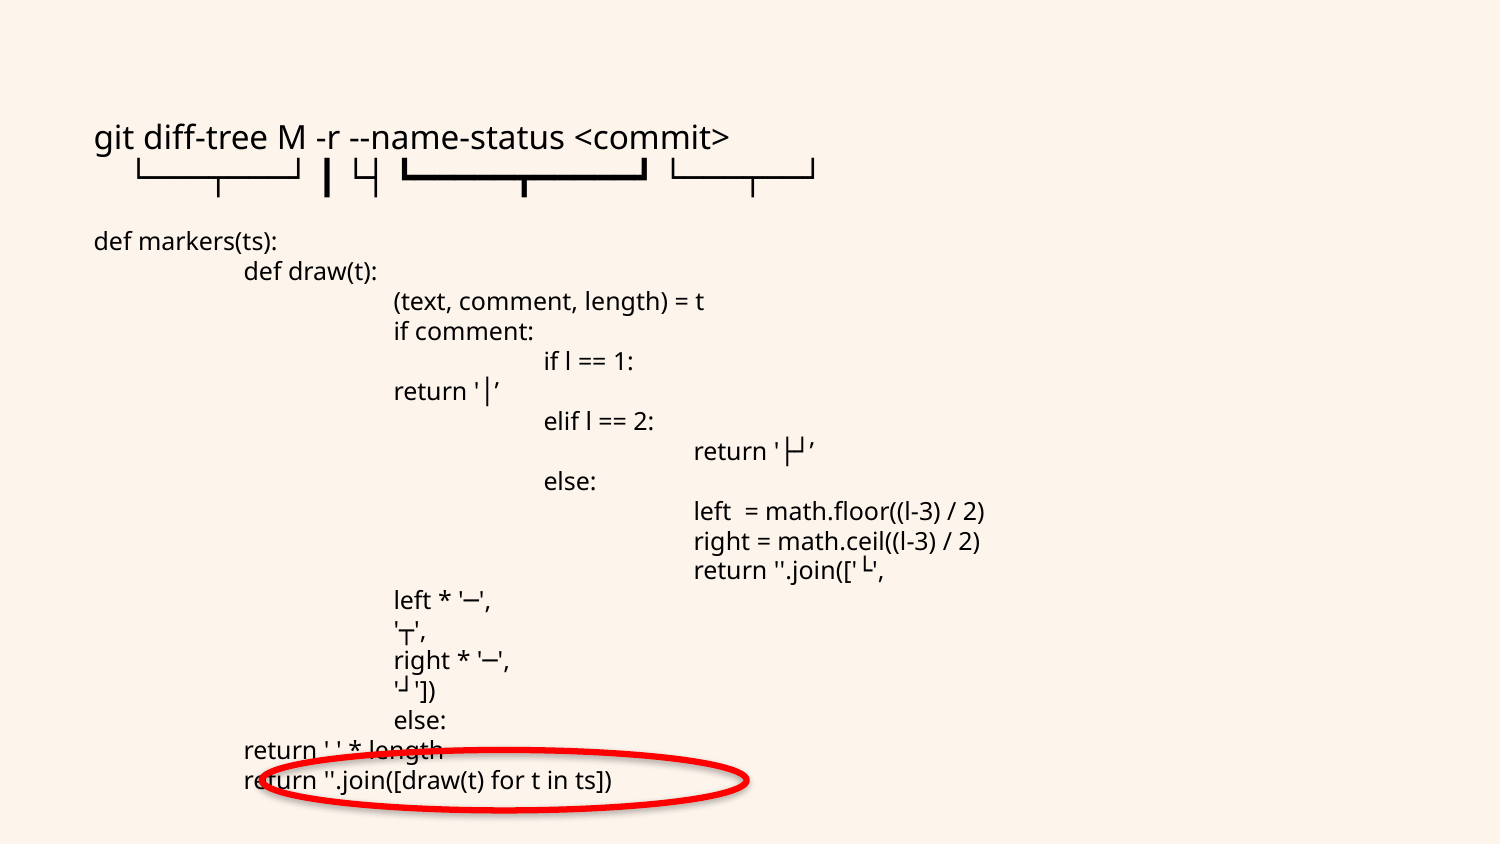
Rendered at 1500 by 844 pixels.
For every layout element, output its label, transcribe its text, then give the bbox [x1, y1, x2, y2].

text_box git diff-tree M -r --name-status <commit> └───┬───┘ ┃ └┤ ┗━━━━━┳━━━━━┛ └───┬──┘ def markers(ts): def draw(t): (text, comment, length) = t if comment: if l == 1: return '│’ elif l == 2: return '├┘’ else: left = math.floor((l-3) / 2) right = math.ceil((l-3) / 2) return ''.join(['└', left * '─', '┬', right * '─', '┘']) else: return ' ' * length return ''.join([draw(t) for t in ts]) [78, 108, 1421, 802]
text_box [260, 749, 748, 812]
